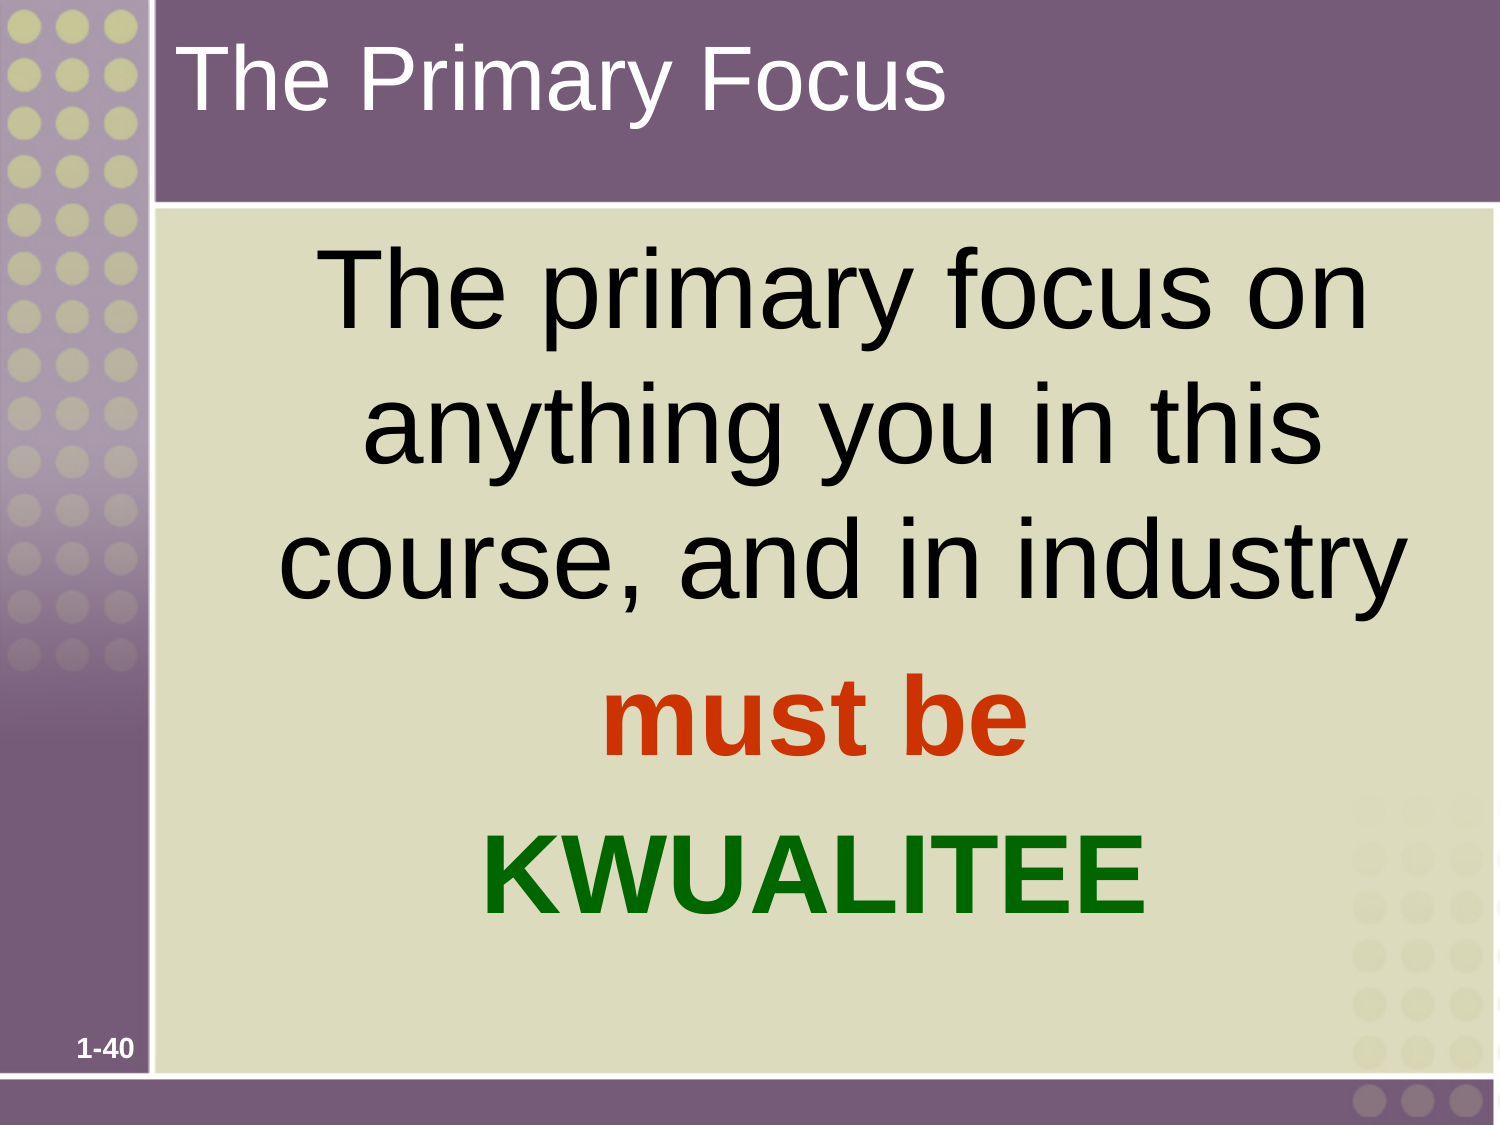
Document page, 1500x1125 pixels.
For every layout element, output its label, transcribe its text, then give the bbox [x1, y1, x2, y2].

list The primary focus on anything you in this course, and in industry must be KWUALITEE [159, 207, 1471, 1059]
slide_number 1-40 [0, 1021, 151, 1101]
title The Primary Focus [159, 37, 1500, 126]
picture [0, 0, 1500, 1125]
